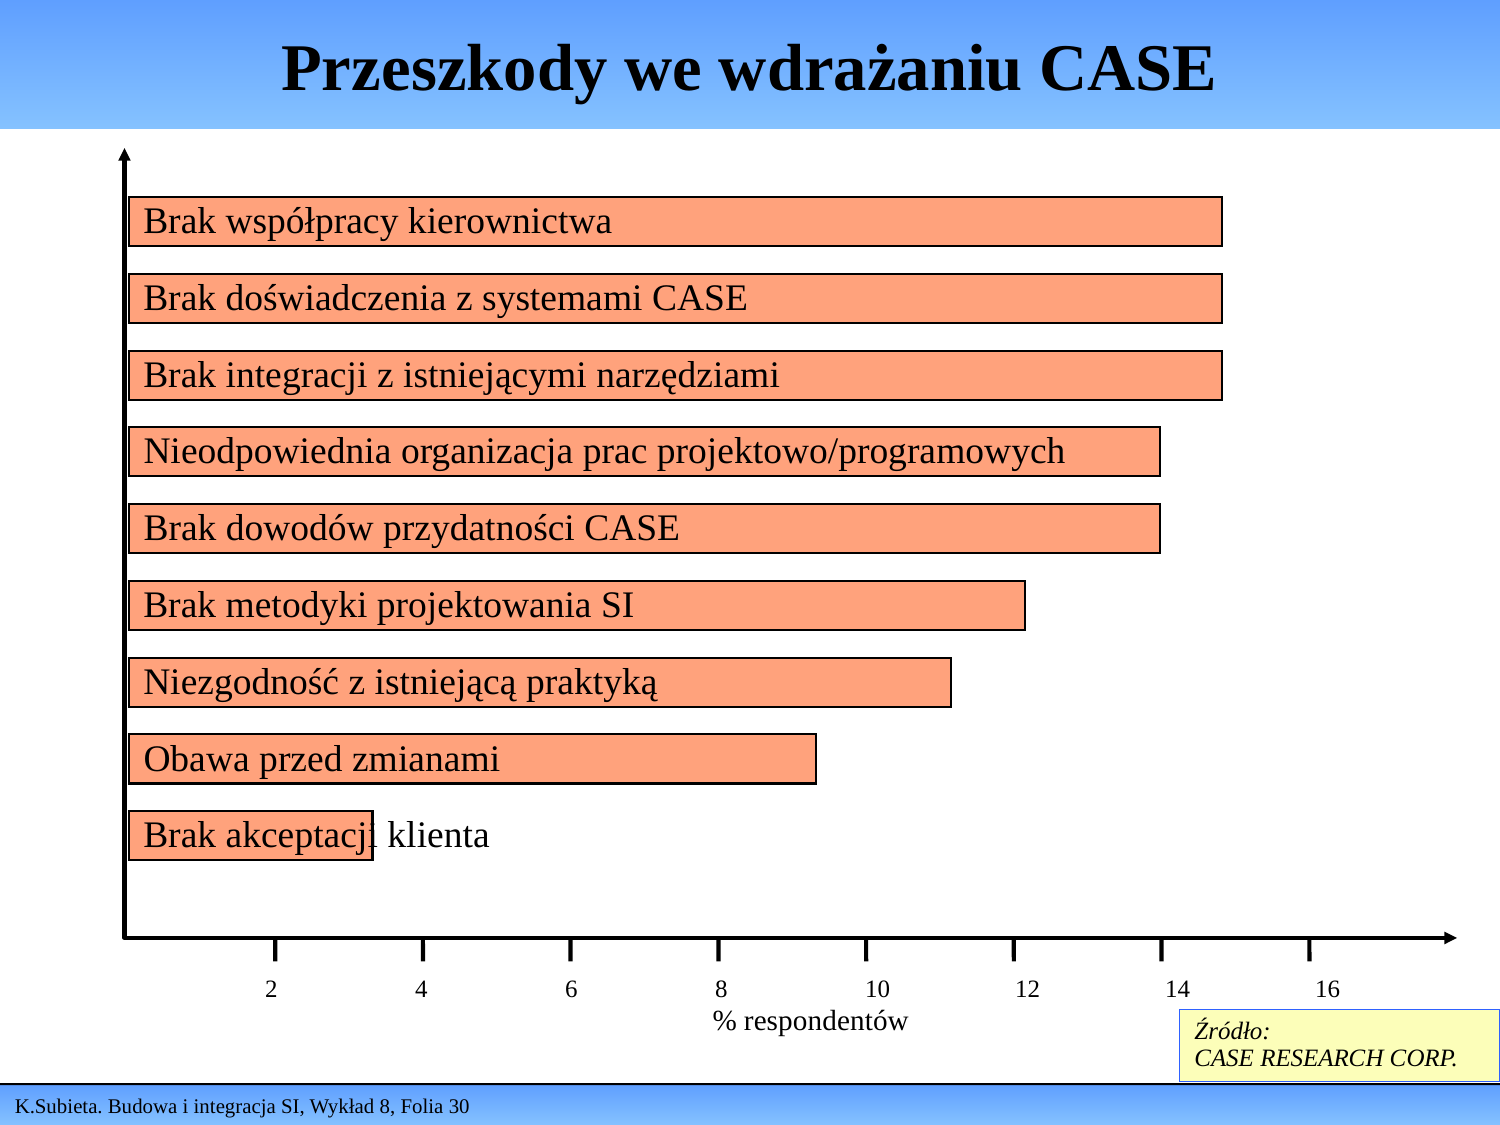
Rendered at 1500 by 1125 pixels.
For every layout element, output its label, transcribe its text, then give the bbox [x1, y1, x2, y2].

text_box Brak współpracy kierownictwa [128, 197, 1222, 247]
text_box [118, 148, 1458, 945]
text_box Brak doświadczenia z systemami CASE [128, 273, 1222, 323]
text_box Obawa przed zmianami [128, 734, 816, 784]
text_box Nieodpowiednia organizacja prac projektowo/programowych [128, 427, 1161, 477]
text_box Brak dowodów przydatności CASE [128, 504, 1161, 554]
text_box Brak integracji z istniejącymi narzędziami [128, 350, 1222, 400]
text_box Niezgodność z istniejącą praktyką [128, 657, 952, 707]
text_box Brak akceptacji klienta [128, 811, 373, 861]
text_box Źródło: CASE RESEARCH CORP. [1179, 1009, 1500, 1082]
text_box % respondentów [619, 1002, 1002, 1041]
title Przeszkody we wdrażaniu CASE [0, 0, 1500, 129]
text_box 2 4 6 8 10 12 14 16 [250, 976, 1334, 1002]
text_box Brak metodyki projektowania SI [128, 580, 1025, 630]
